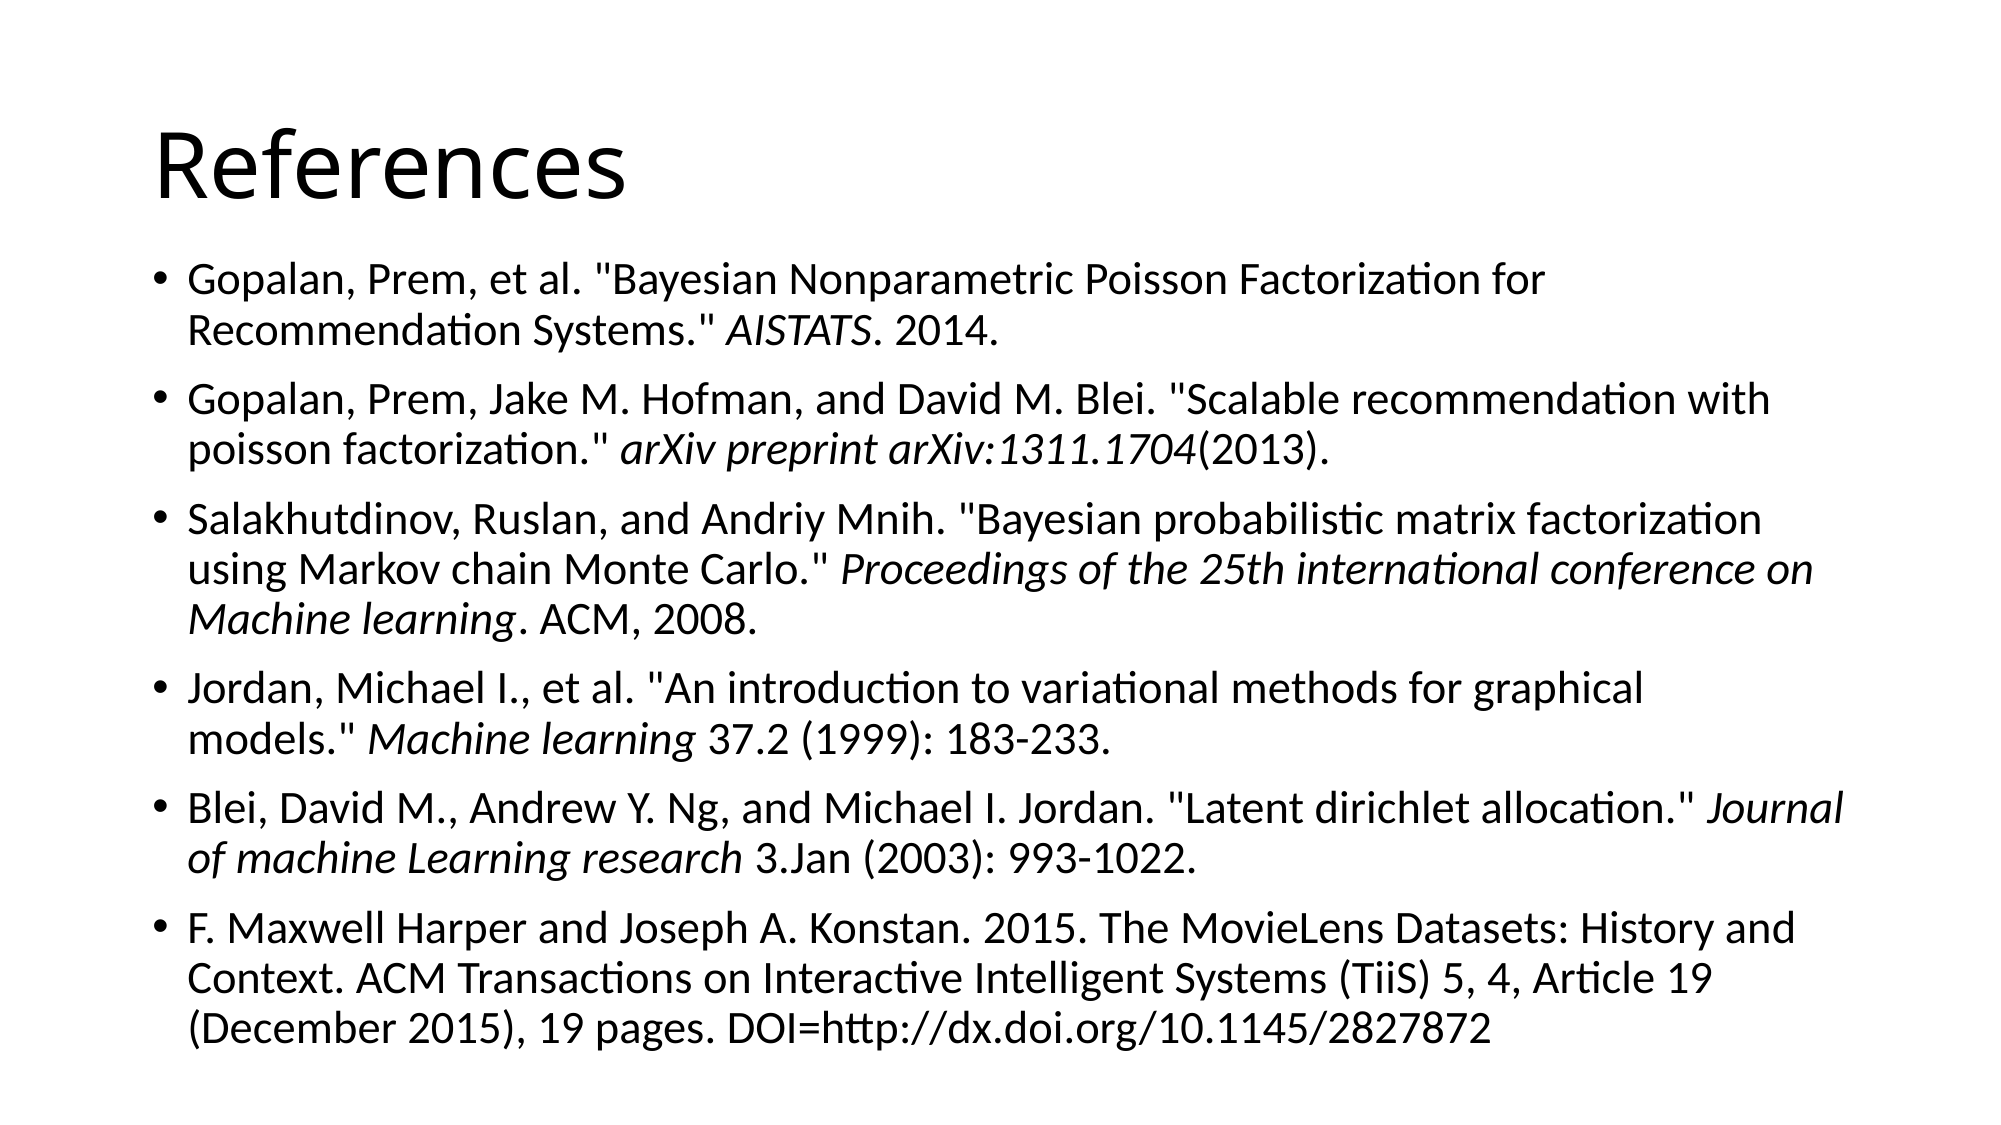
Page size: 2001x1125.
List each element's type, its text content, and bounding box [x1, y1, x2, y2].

list Gopalan, Prem, et al. "Bayesian Nonparametric Poisson Factorization for Recommendation Systems." AISTATS. 2014. Gopalan, Prem, Jake M. Hofman, and David M. Blei. "Scalable recommendation with poisson factorization." arXiv preprint arXiv:1311.1704(2013). Salakhutdinov, Ruslan, and Andriy Mnih. "Bayesian probabilistic matrix factorization using Markov chain Monte Carlo." Proceedings of the 25th international conference on Machine learning. ACM, 2008. Jordan, Michael I., et al. "An introduction to variational methods for graphical models." Machine learning 37.2 (1999): 183-233. Blei, David M., Andrew Y. Ng, and Michael I. Jordan. "Latent dirichlet allocation." Journal of machine Learning research 3.Jan (2003): 993-1022. F. Maxwell Harper and Joseph A. Konstan. 2015. The MovieLens Datasets: History and Context. ACM Transactions on Interactive Intelligent Systems (TiiS) 5, 4, Article 19 (December 2015), 19 pages. DOI=http://dx.doi.org/10.1145/2827872 [137, 247, 1863, 1069]
title References [137, 59, 1863, 247]
